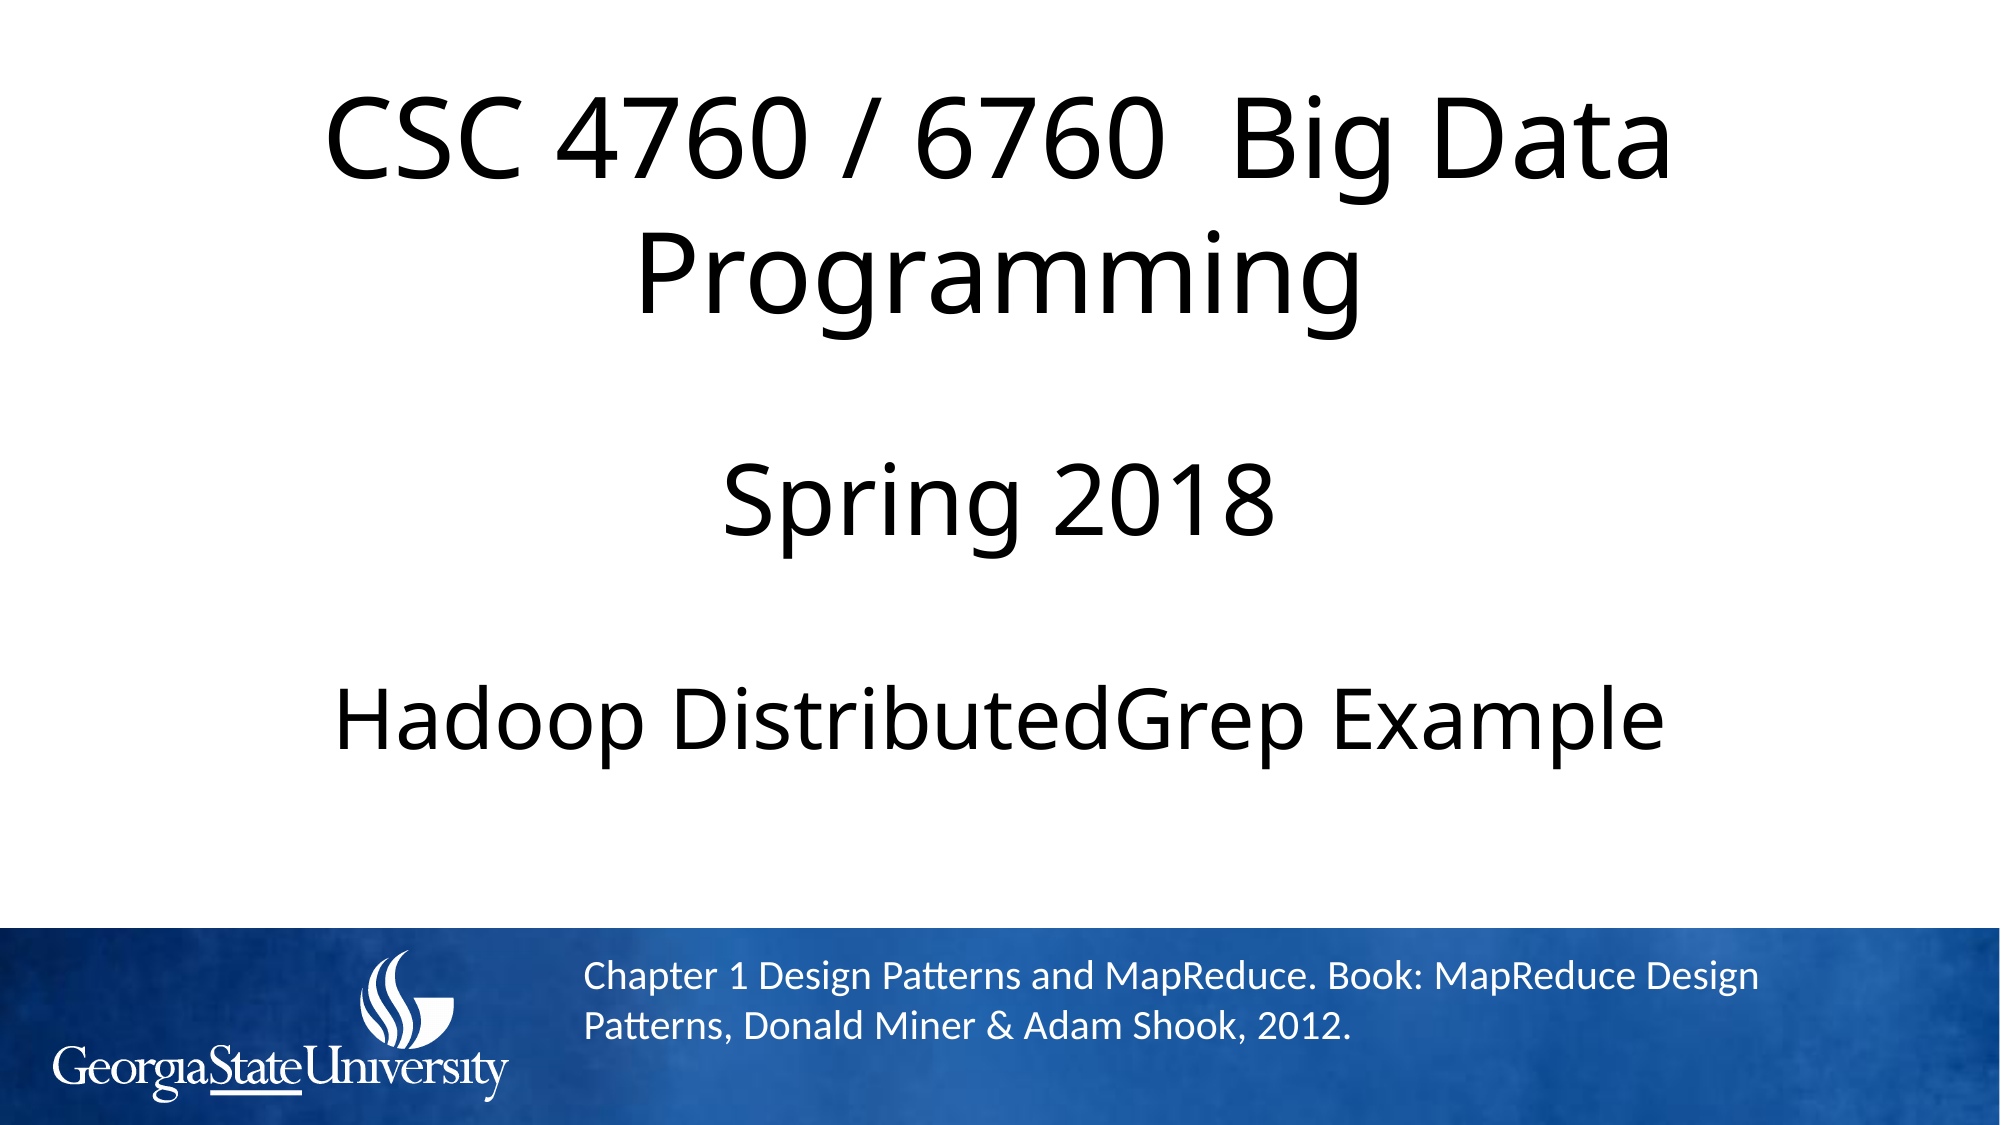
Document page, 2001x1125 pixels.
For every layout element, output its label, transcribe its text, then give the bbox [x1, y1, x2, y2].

picture [0, 928, 2000, 1125]
title Hadoop DistributedGrep Example [261, 621, 1739, 776]
text_box Spring 2018 [692, 402, 1308, 563]
text_box Chapter 1 Design Patterns and MapReduce. Book: MapReduce Design Patterns, Donald Miner & Adam Shook, 2012. [568, 940, 1934, 1056]
text_box CSC 4760 / 6760 Big Data Programming [66, 202, 1934, 344]
